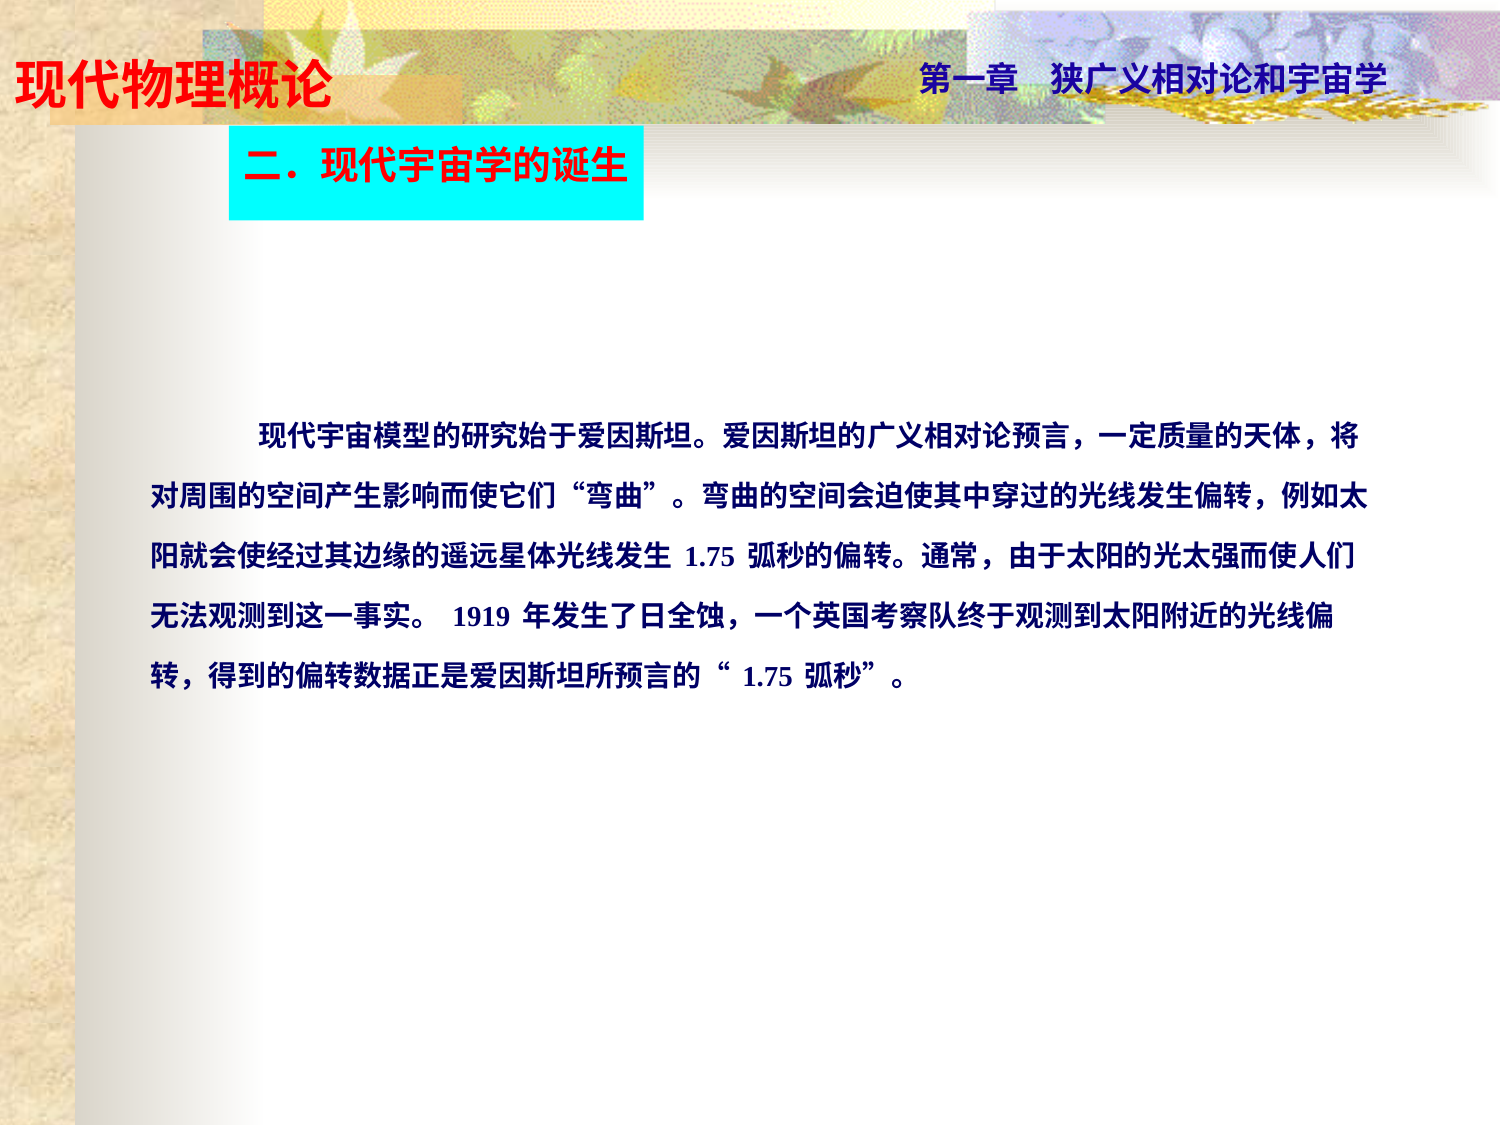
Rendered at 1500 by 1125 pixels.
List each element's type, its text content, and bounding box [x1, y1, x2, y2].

picture [310, 68, 320, 75]
text_box 现代宇宙模型的研究始于爱因斯坦。爱因斯坦的广义相对论预言，一定质量的天体，将对周围的空间产生影响而使它们“弯曲”。弯曲的空间会迫使其中穿过的光线发生偏转，例如太阳就会使经过其边缘的遥远星体光线发生1.75弧秒的偏转。通常，由于太阳的光太强而使人们无法观测到这一事实。1919年发生了日全蚀，一个英国考察队终于观测到太阳附近的光线偏转，得到的偏转数据正是爱因斯坦所预言的“1.75弧秒”。 [135, 404, 1397, 719]
text_box 二．现代宇宙学的诞生 [228, 125, 644, 221]
picture [0, 0, 1500, 1125]
